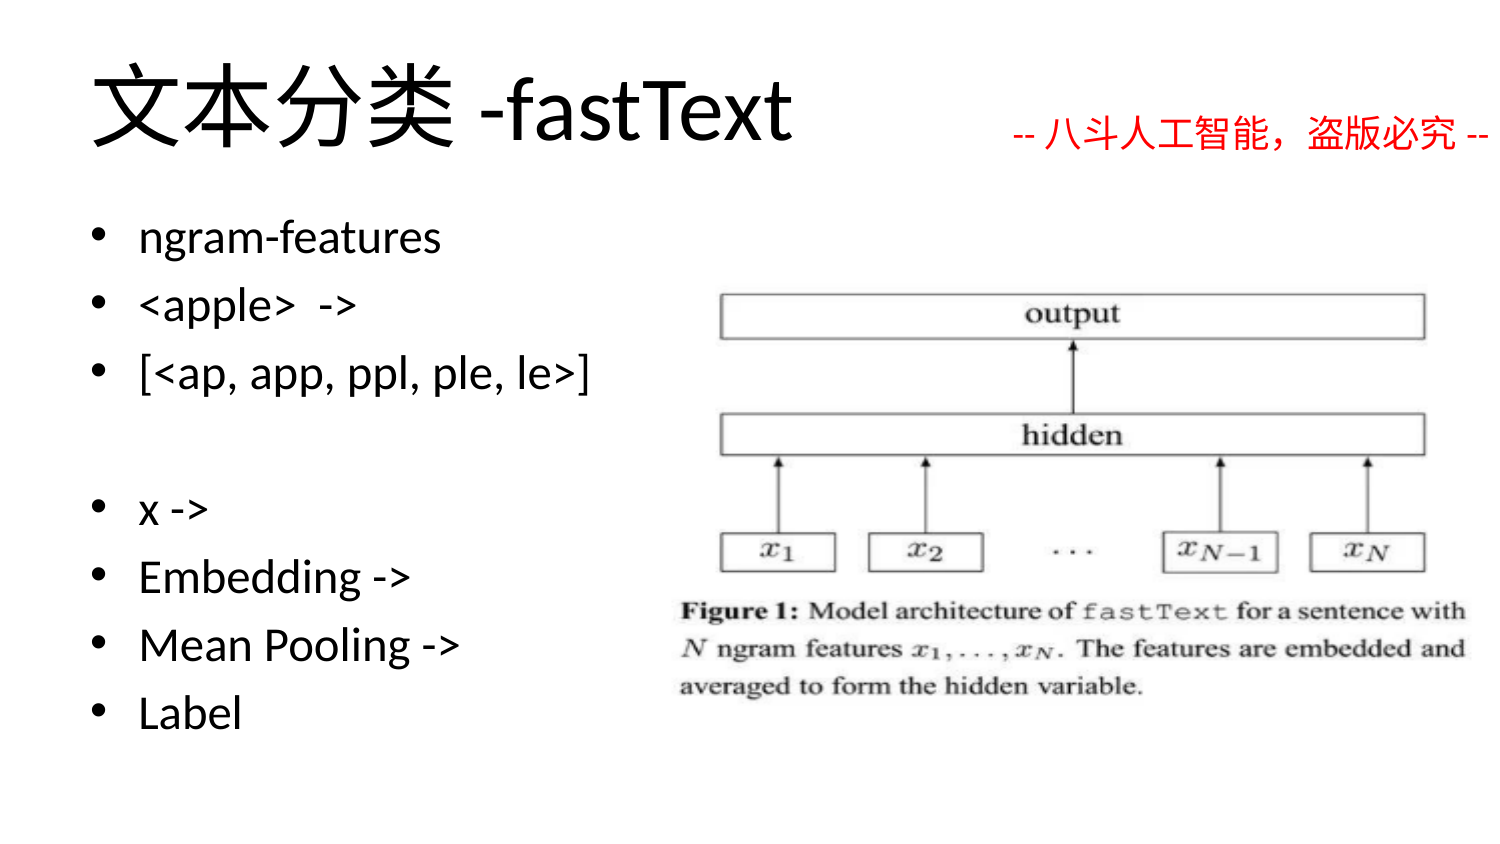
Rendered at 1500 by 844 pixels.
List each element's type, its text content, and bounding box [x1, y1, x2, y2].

text_box --八斗人工智能，盗版必究-- [998, 102, 1500, 163]
picture [634, 262, 1499, 715]
title 文本分类-fastText [75, 33, 1425, 175]
list ngram-features <apple> -> [<ap, app, ppl, ple, le>] x -> Embedding -> Mean Pooling -> Label [75, 196, 1425, 754]
